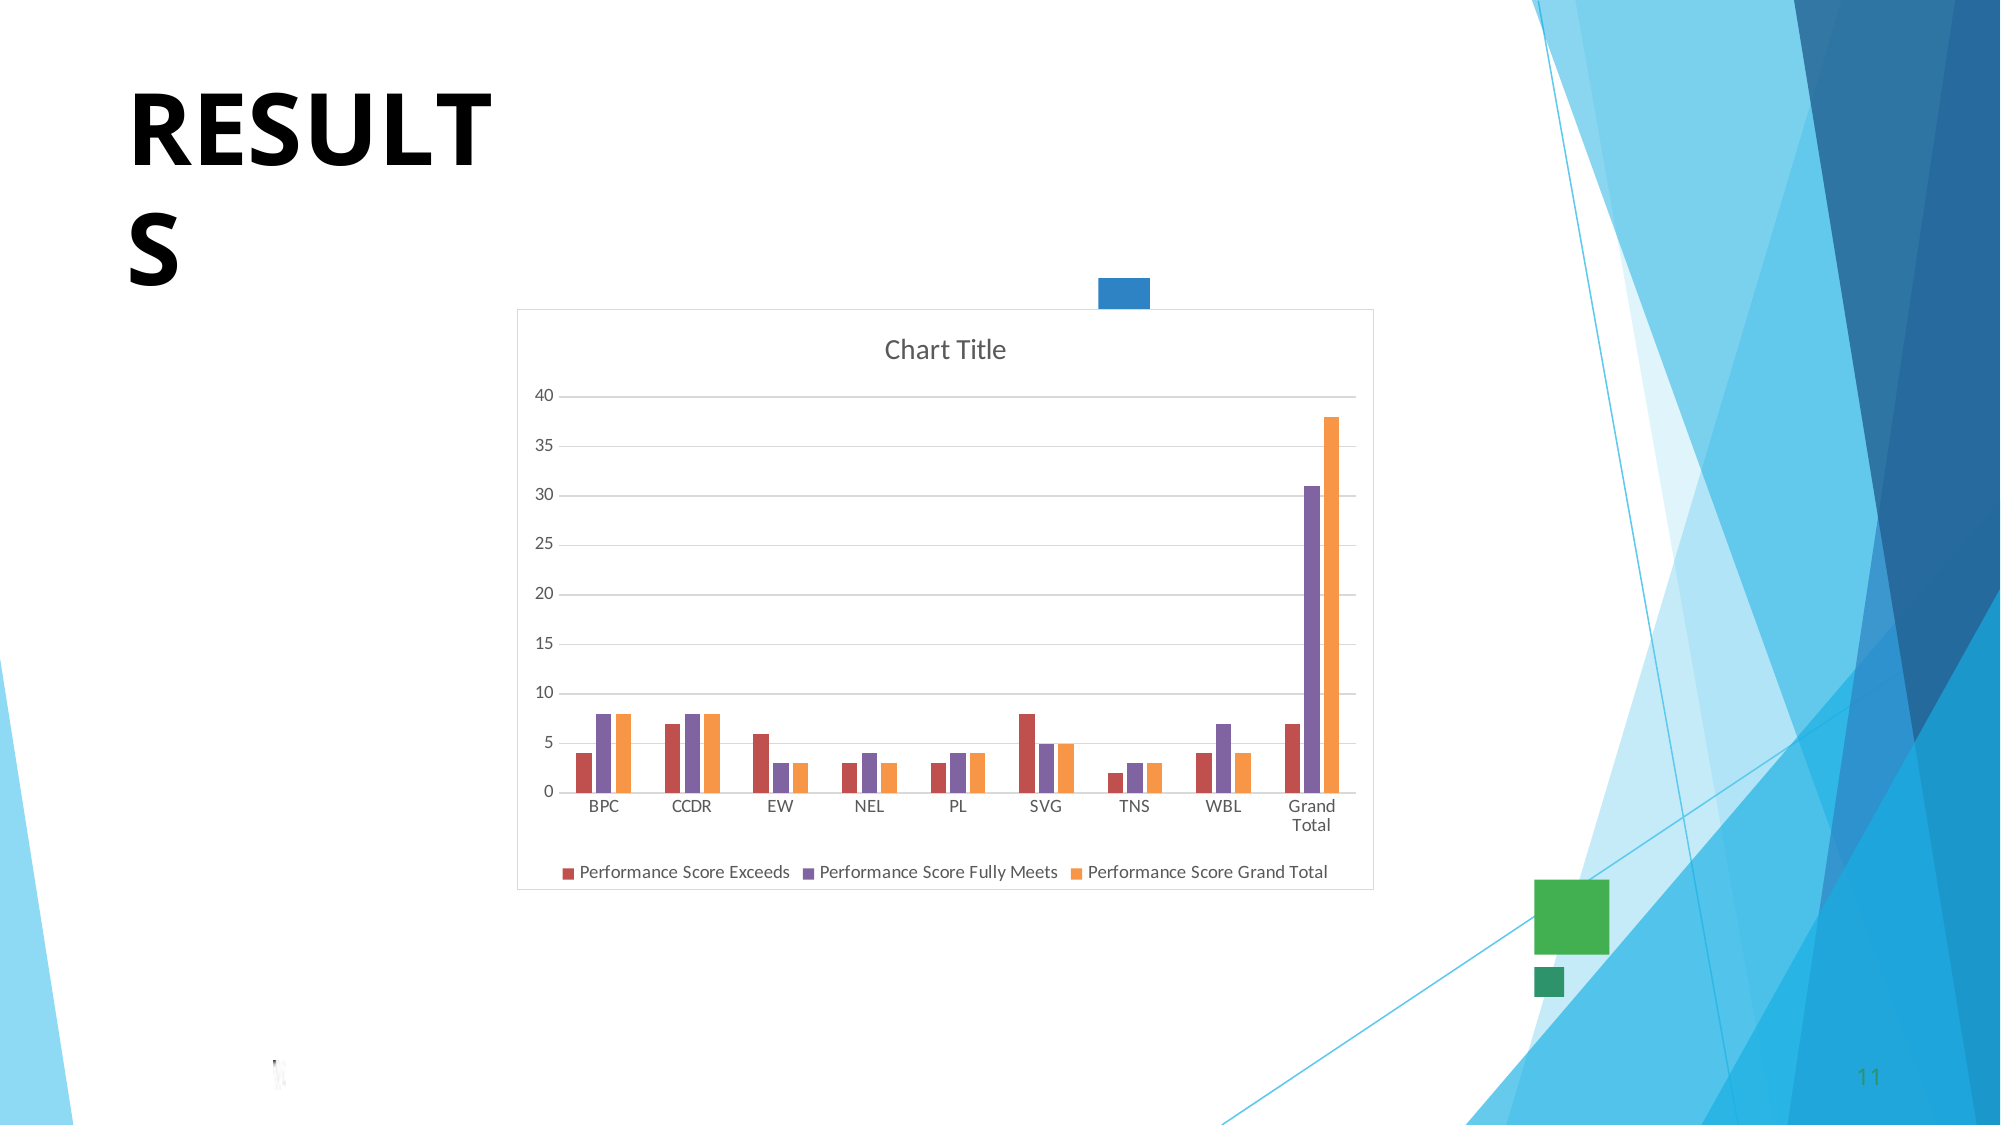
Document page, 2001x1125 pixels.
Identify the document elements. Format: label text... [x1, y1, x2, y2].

title RESULTS [123, 63, 524, 306]
chart [516, 308, 1375, 891]
text_box [1098, 278, 1150, 307]
text_box 11 [1849, 1061, 1888, 1095]
picture [273, 1060, 287, 1091]
text_box [1534, 967, 1565, 997]
text_box [1534, 879, 1610, 955]
